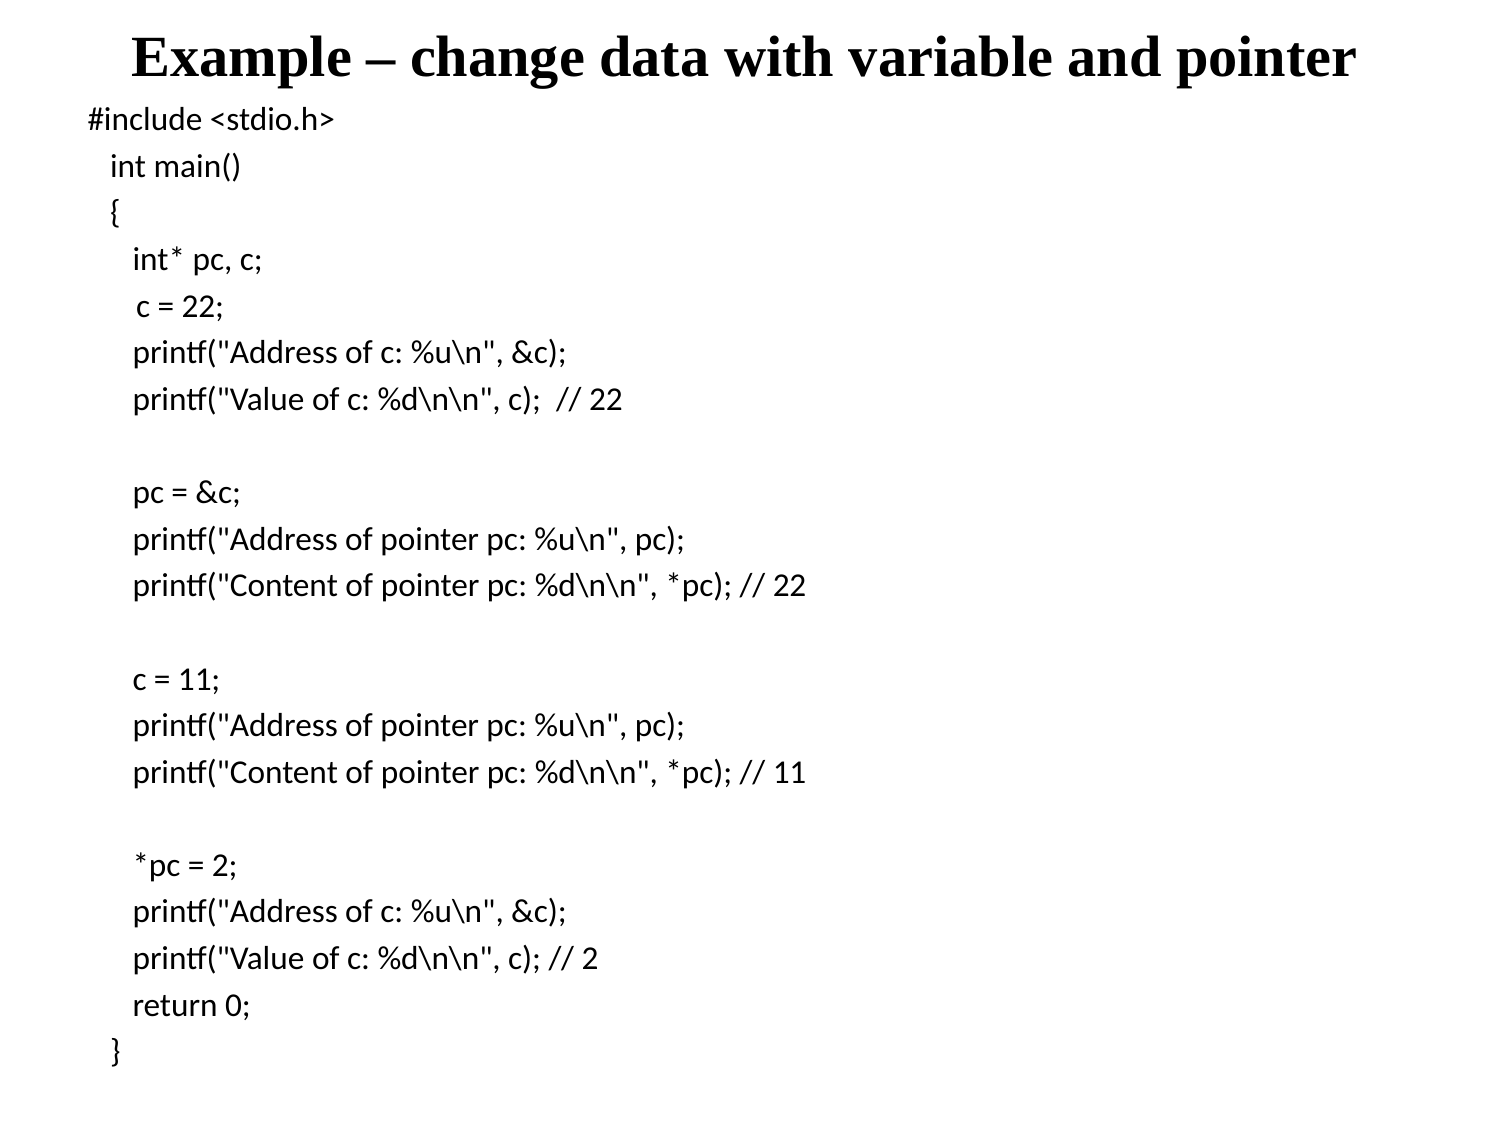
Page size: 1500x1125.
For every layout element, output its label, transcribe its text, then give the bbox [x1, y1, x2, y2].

title Example – change data with variable and pointer [76, 19, 1427, 88]
list #include <stdio.h> int main() { int* pc, c; c = 22; printf("Address of c: %u\n", &c); printf("Value of c: %d\n\n", c); // 22 pc = &c; printf("Address of pointer pc: %u\n", pc); printf("Content of pointer pc: %d\n\n", *pc); // 22 c = 11; printf("Address of pointer pc: %u\n", pc); printf("Content of pointer pc: %d\n\n", *pc); // 11 *pc = 2; printf("Address of c: %u\n", &c); printf("Value of c: %d\n\n", c); // 2 return 0; } [64, 90, 1500, 833]
